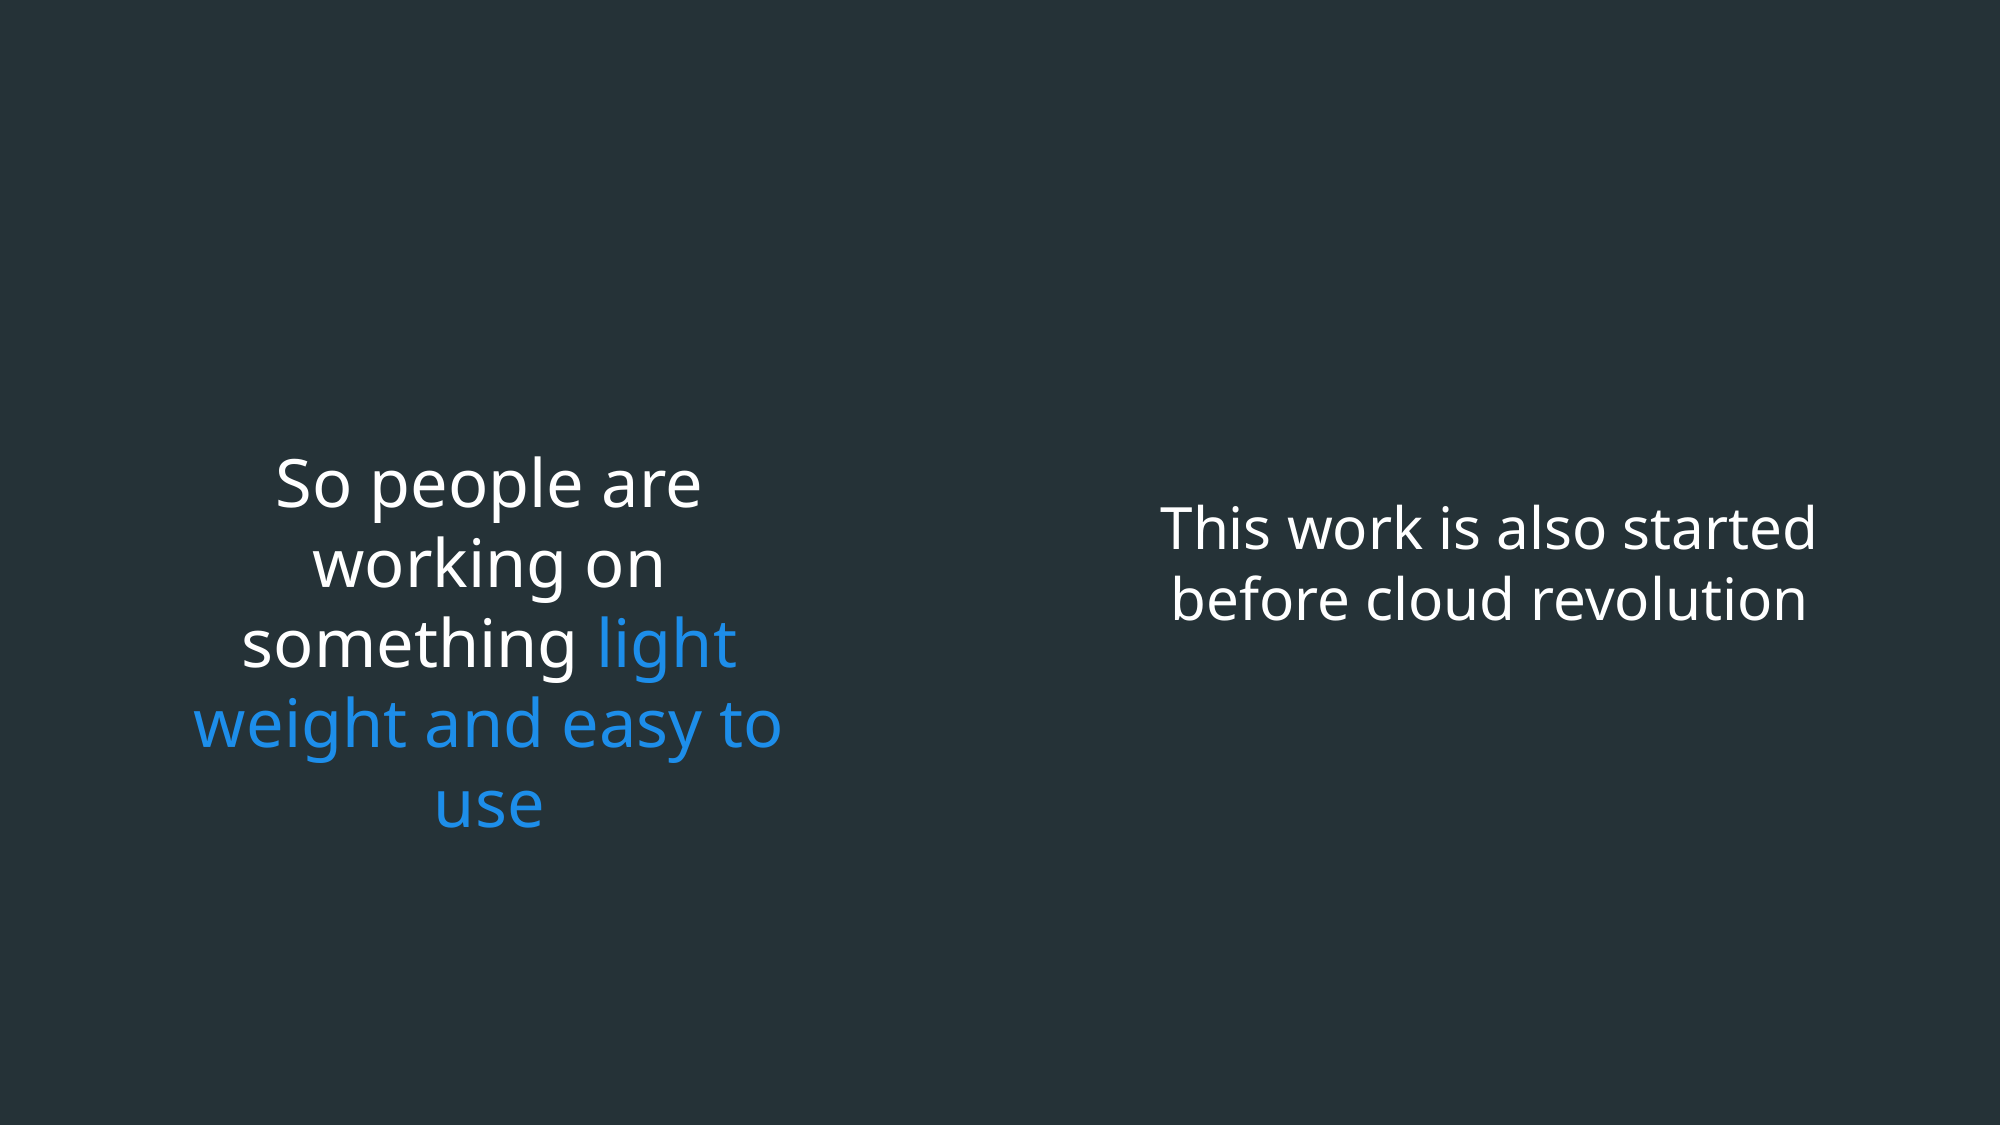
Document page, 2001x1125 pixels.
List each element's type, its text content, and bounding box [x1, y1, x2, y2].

text_box This work is also started before cloud revolution [1086, 484, 1893, 639]
text_box So people are working on something light weight and easy to use [128, 433, 851, 849]
